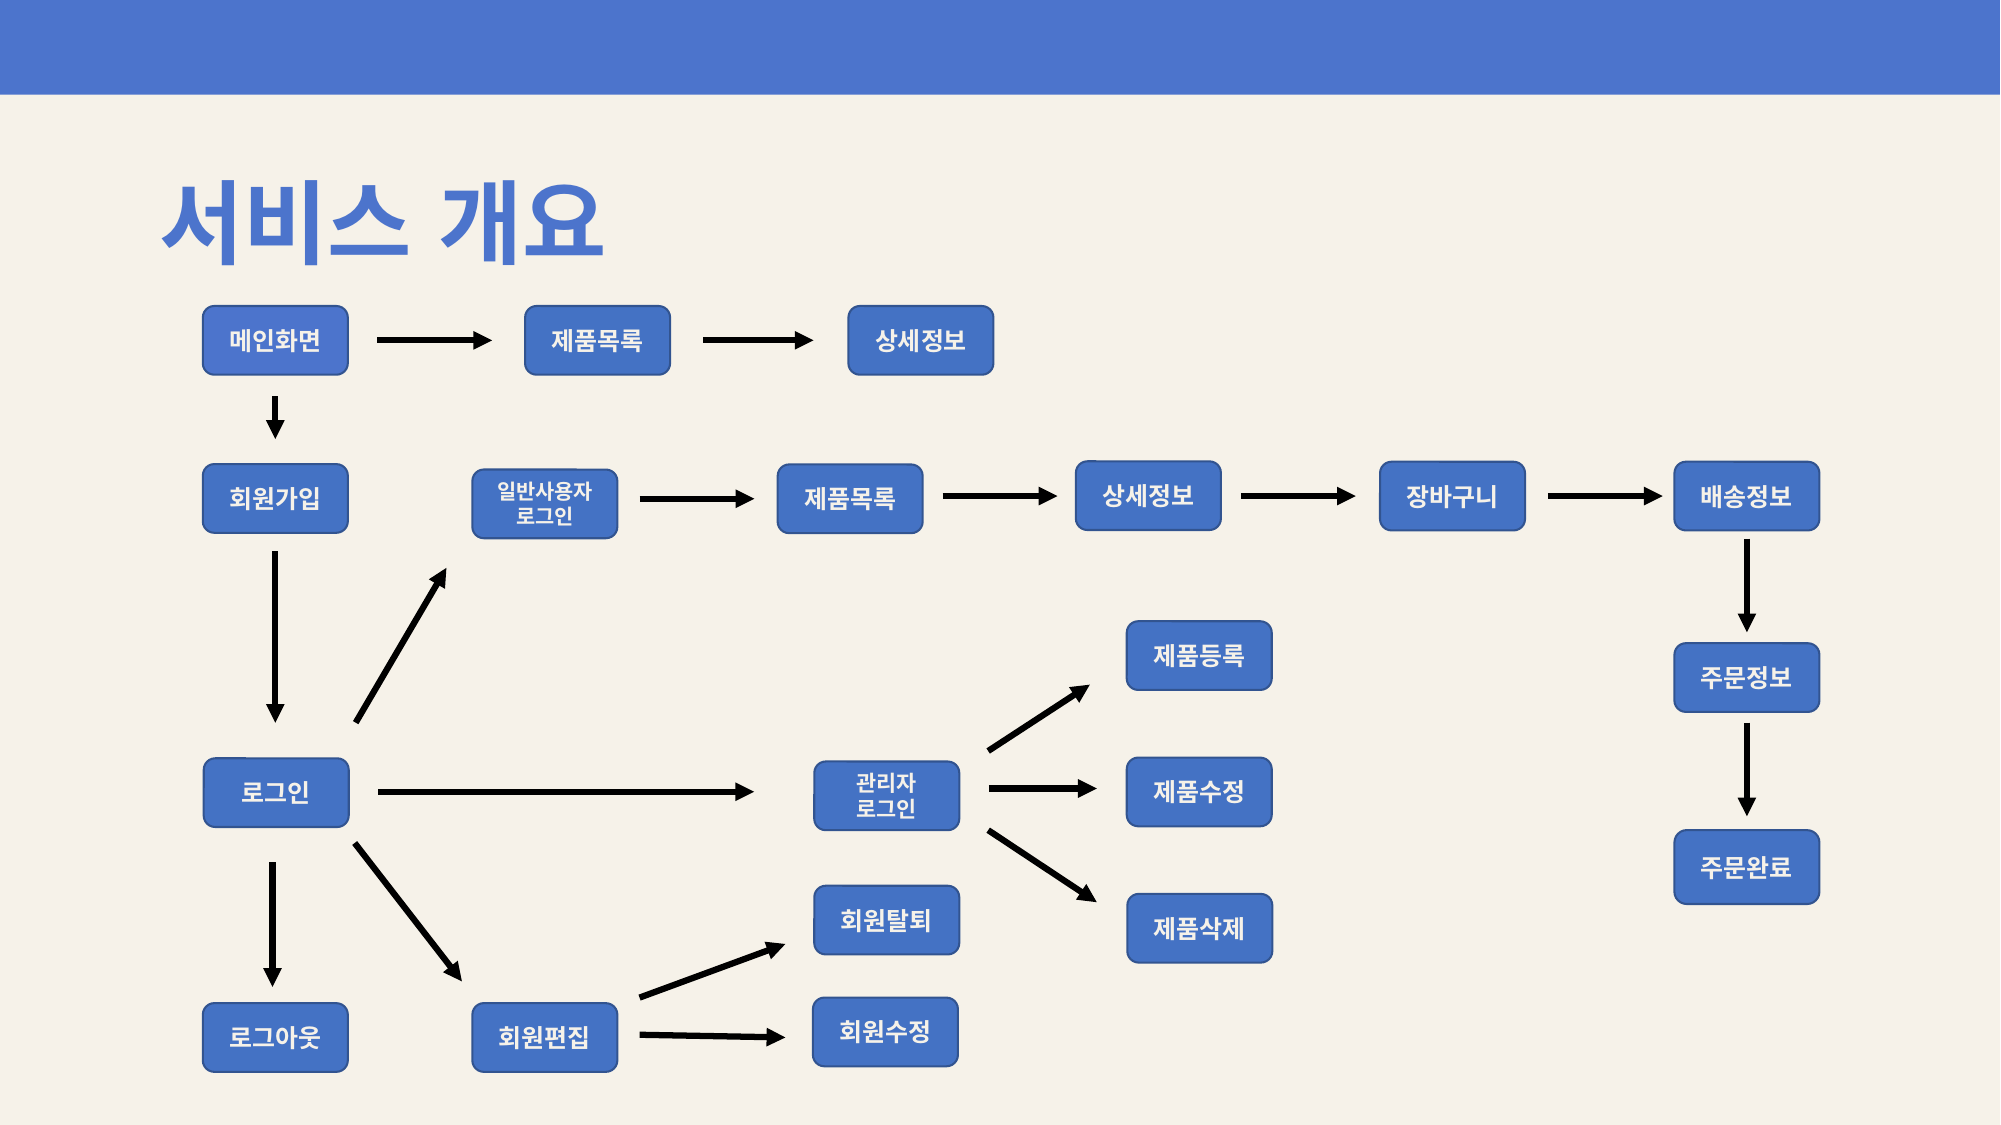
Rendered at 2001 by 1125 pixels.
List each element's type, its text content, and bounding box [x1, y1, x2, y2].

text_box 로그아웃 [201, 1002, 349, 1073]
text_box 제품목록 [776, 463, 924, 535]
text_box 장바구니 [1378, 460, 1527, 532]
text_box 상세정보 [847, 348, 995, 376]
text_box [988, 684, 1090, 751]
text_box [354, 842, 462, 982]
text_box 회원수정 [811, 996, 959, 1068]
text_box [355, 567, 447, 723]
text_box 배송정보 [1673, 460, 1821, 532]
text_box 주문완료 [1673, 829, 1821, 906]
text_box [639, 943, 786, 998]
text_box 일반사용자 로그인 [471, 468, 619, 540]
text_box 제품삭제 [1126, 892, 1274, 964]
subtitle [0, 0, 2000, 95]
text_box 회원가입 [201, 463, 349, 534]
text_box 제품수정 [1125, 756, 1273, 828]
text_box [639, 1034, 786, 1038]
text_box 회원편집 [471, 1002, 619, 1073]
text_box 메인화면 [201, 348, 349, 376]
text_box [988, 830, 1097, 903]
text_box 제품목록 [524, 348, 672, 376]
text_box 상세정보 [1074, 460, 1222, 532]
text_box 주문정보 [1673, 642, 1821, 713]
text_box 관리자 로그인 [813, 760, 961, 832]
text_box 제품등록 [1125, 620, 1273, 691]
text_box 회원탈퇴 [813, 884, 961, 956]
text_box 로그인 [202, 757, 350, 829]
text_box 서비스 개요 [144, 108, 1269, 348]
